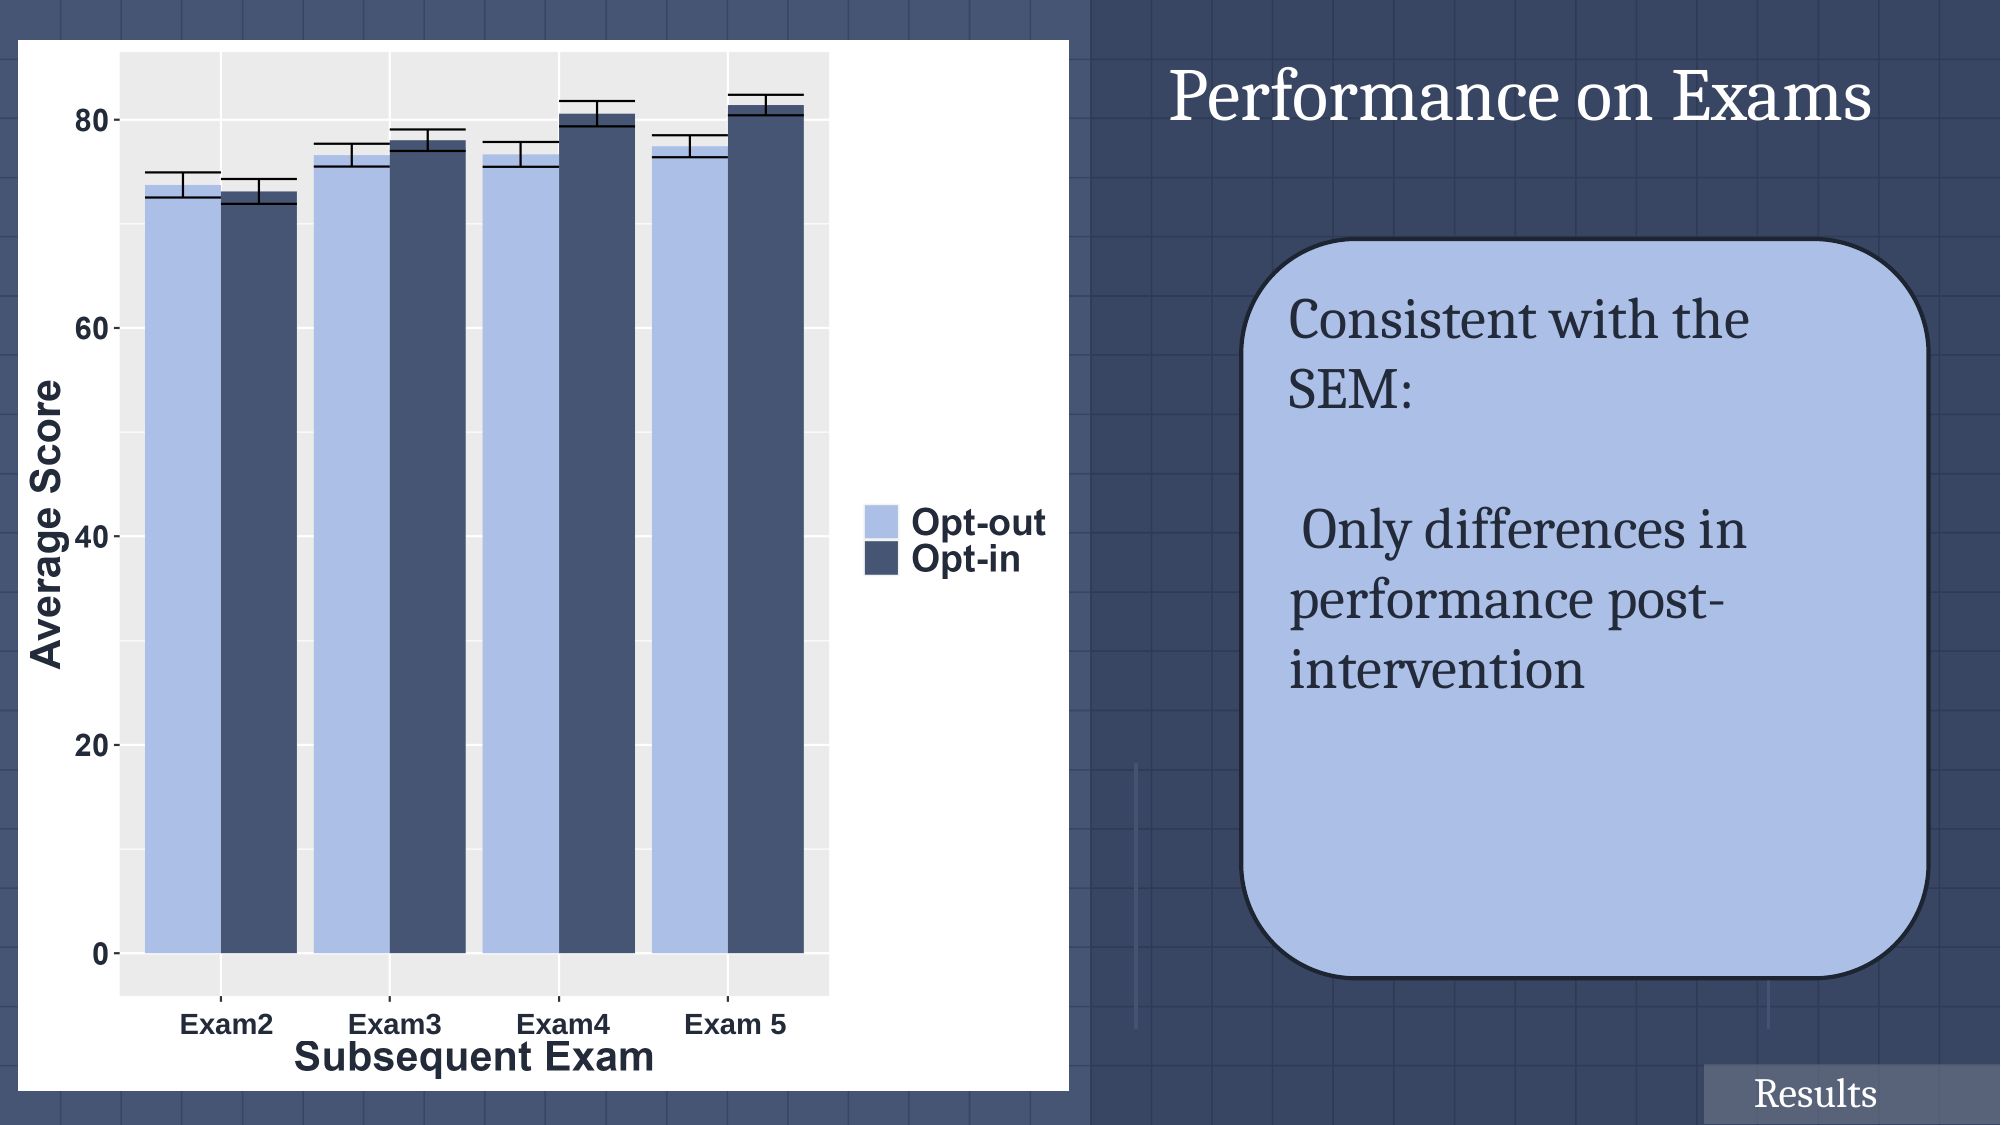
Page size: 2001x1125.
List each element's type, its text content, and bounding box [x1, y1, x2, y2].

picture [18, 40, 1069, 1092]
text_box Results [1739, 1058, 1893, 1123]
title Performance on Exams [1153, 30, 2000, 218]
text_box Consistent with the SEM: Only differences in performance post-intervention [1239, 236, 1931, 981]
text_box [1702, 1062, 2000, 1125]
